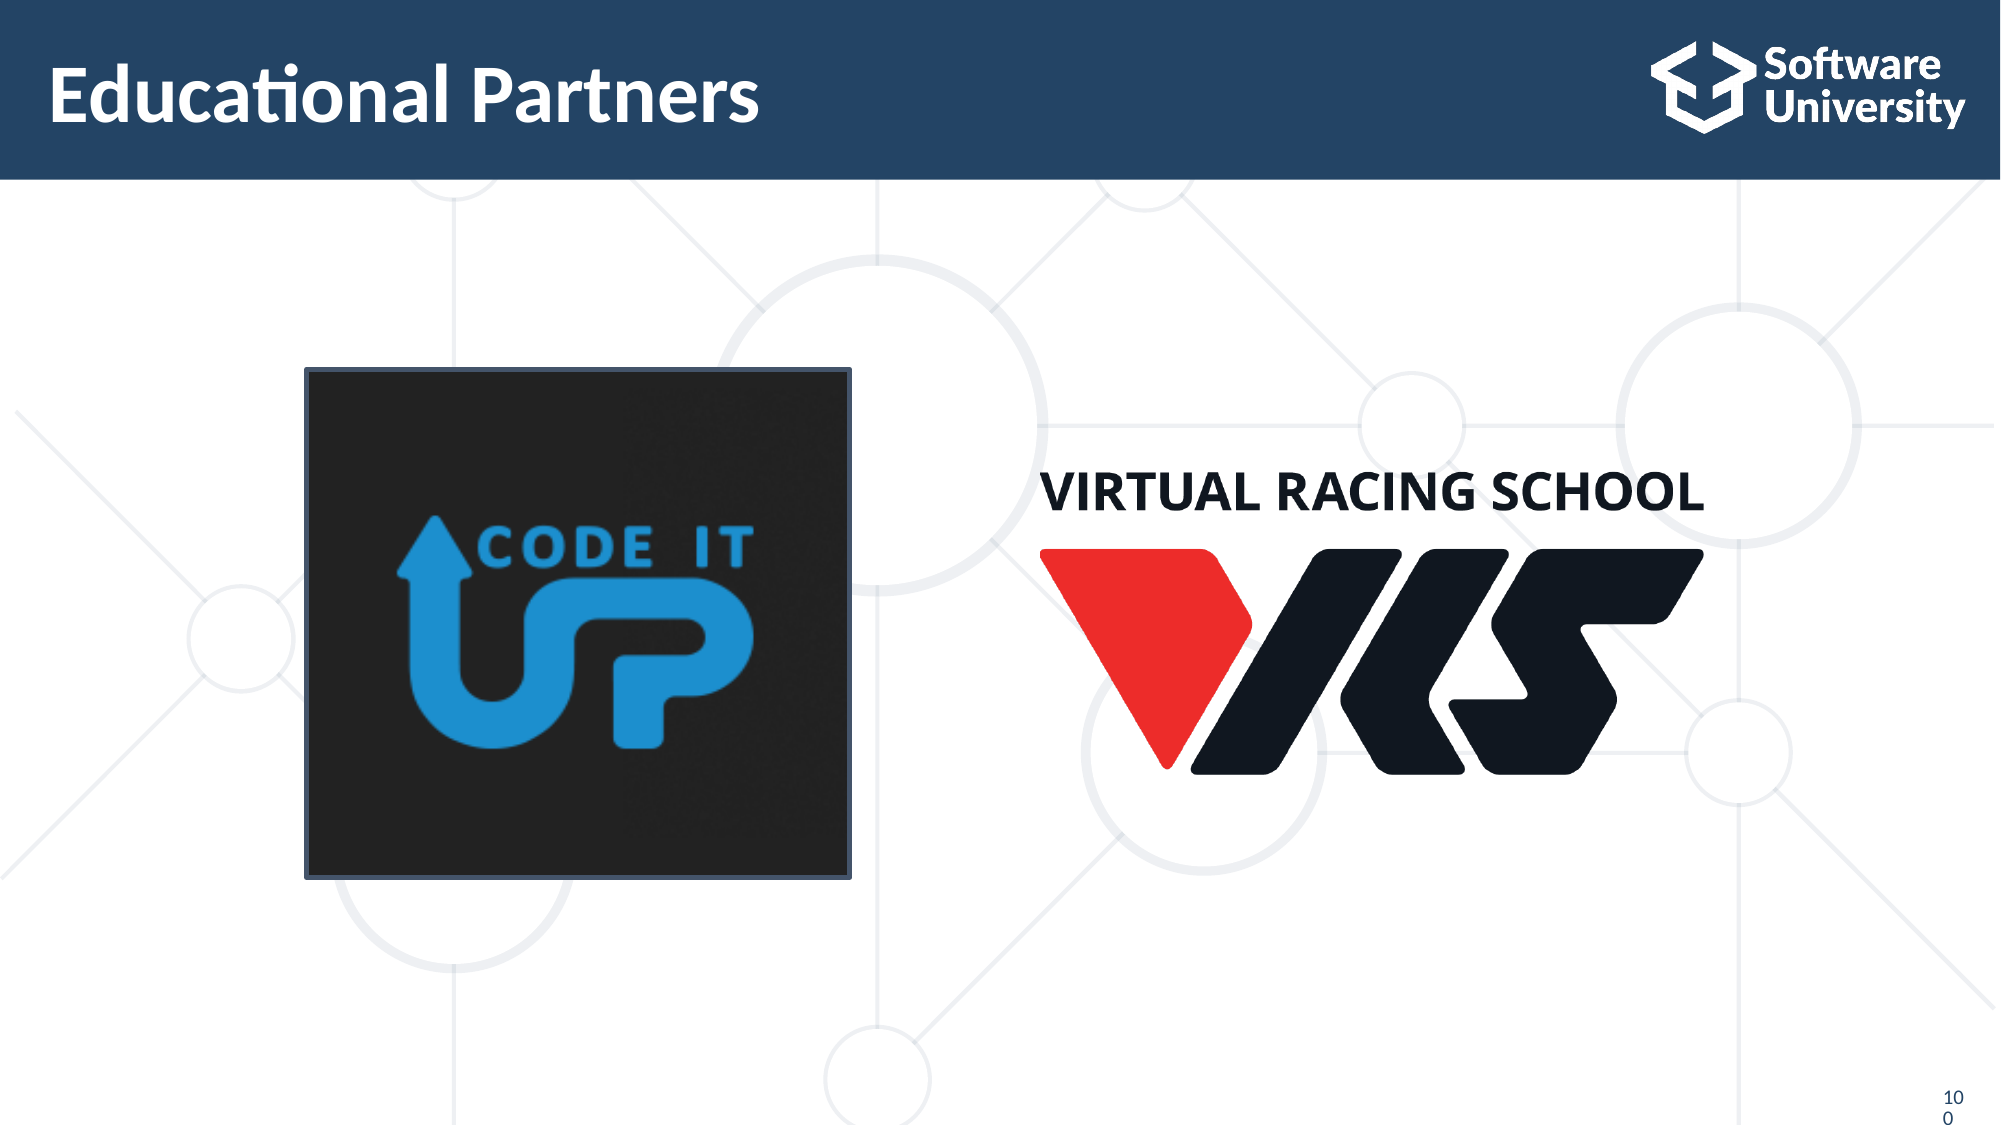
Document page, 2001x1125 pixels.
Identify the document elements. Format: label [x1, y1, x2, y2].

title [31, 16, 1625, 162]
slide_number [1927, 1067, 1989, 1117]
picture [1651, 41, 1966, 134]
picture [308, 371, 848, 876]
picture [1040, 295, 1704, 951]
